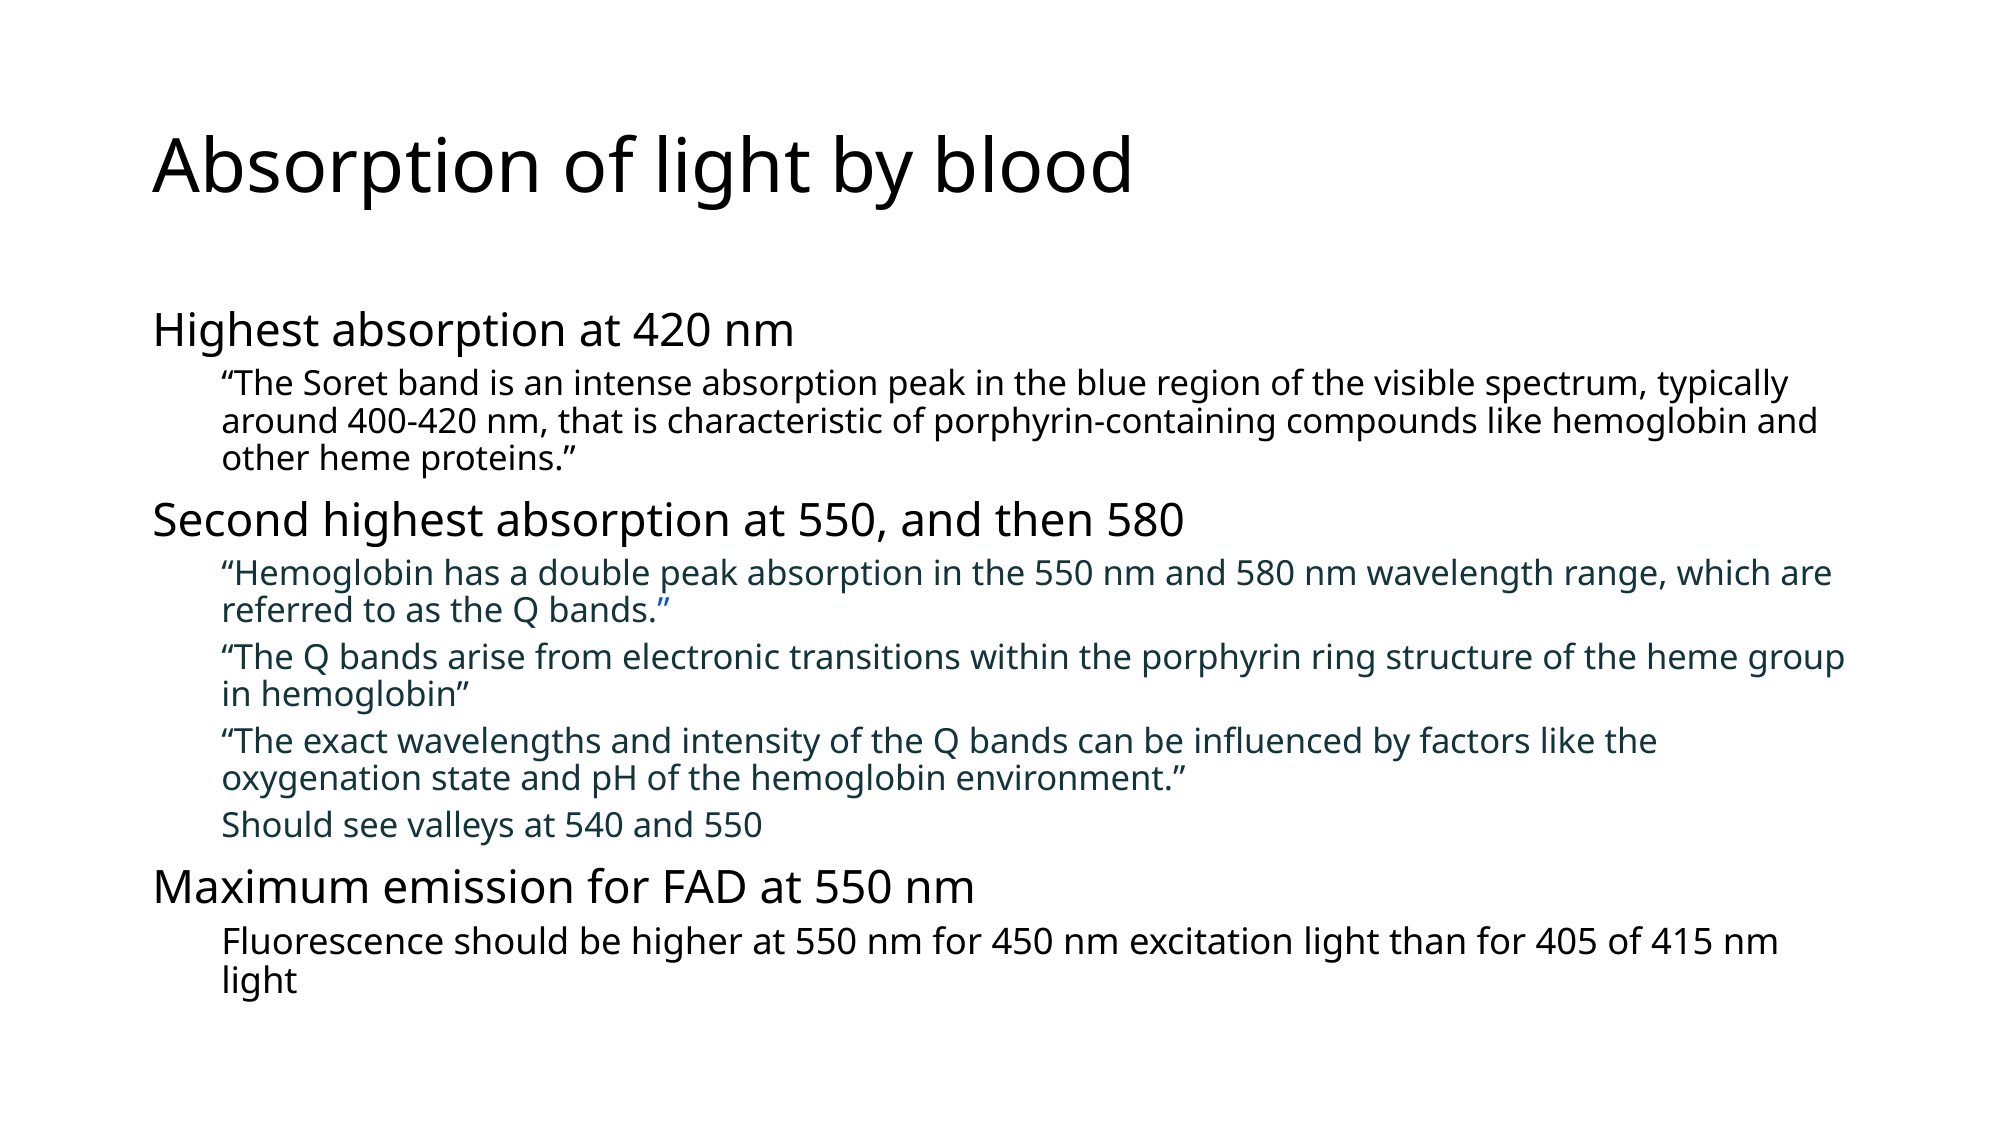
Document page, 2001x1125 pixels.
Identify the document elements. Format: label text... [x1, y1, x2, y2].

title Absorption of light by blood [137, 59, 1863, 278]
list Highest absorption at 420 nm “The Soret band is an intense absorption peak in the blue region of the visible spectrum, typically around 400-420 nm, that is characteristic of porphyrin-containing compounds like hemoglobin and other heme proteins.” Second highest absorption at 550, and then 580 “Hemoglobin has a double peak absorption in the 550 nm and 580 nm wavelength range, which are referred to as the Q bands.” “The Q bands arise from electronic transitions within the porphyrin ring structure of the heme group in hemoglobin” “The exact wavelengths and intensity of the Q bands can be influenced by factors like the oxygenation state and pH of the hemoglobin environment.” Should see valleys at 540 and 550 Maximum emission for FAD at 550 nm Fluorescence should be higher at 550 nm for 450 nm excitation light than for 405 of 415 nm light [137, 299, 1863, 1014]
